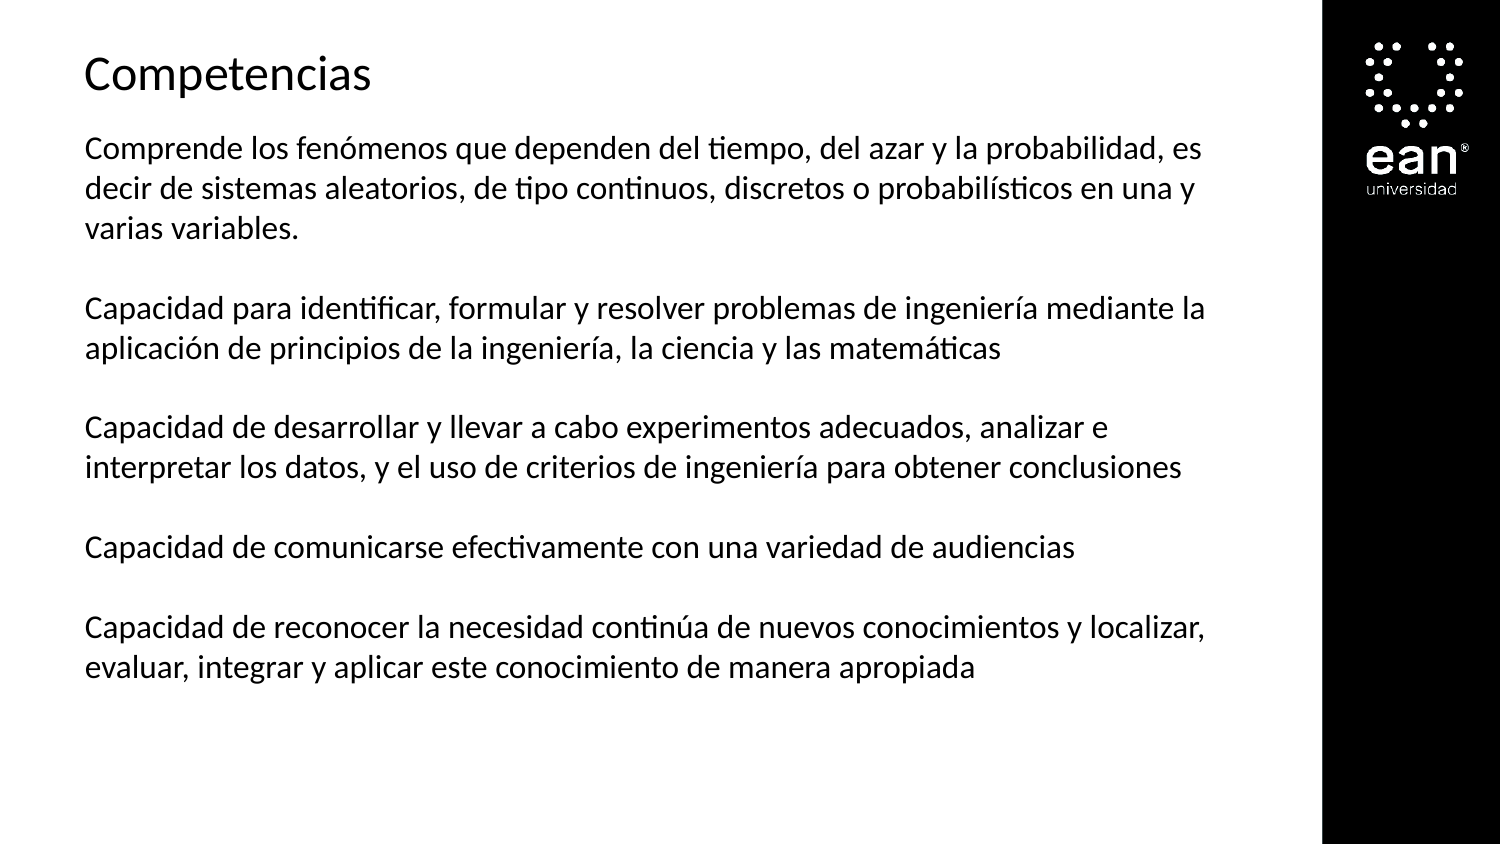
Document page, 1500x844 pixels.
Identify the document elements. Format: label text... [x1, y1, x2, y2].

picture [0, 0, 1500, 844]
text_box Comprende los fenómenos que dependen del tiempo, del azar y la probabilidad, es decir de sistemas aleatorios, de tipo continuos, discretos o probabilísticos en una y varias variables. Capacidad para identificar, formular y resolver problemas de ingeniería mediante la aplicación de principios de la ingeniería, la ciencia y las matemáticas Capacidad de desarrollar y llevar a cabo experimentos adecuados, analizar e interpretar los datos, y el uso de criterios de ingeniería para obtener conclusiones Capacidad de comunicarse efectivamente con una variedad de audiencias Capacidad de reconocer la necesidad continúa de nuevos conocimientos y localizar, evaluar, integrar y aplicar este conocimiento de manera apropiada [70, 118, 1248, 693]
text_box Competencias [70, 33, 828, 108]
